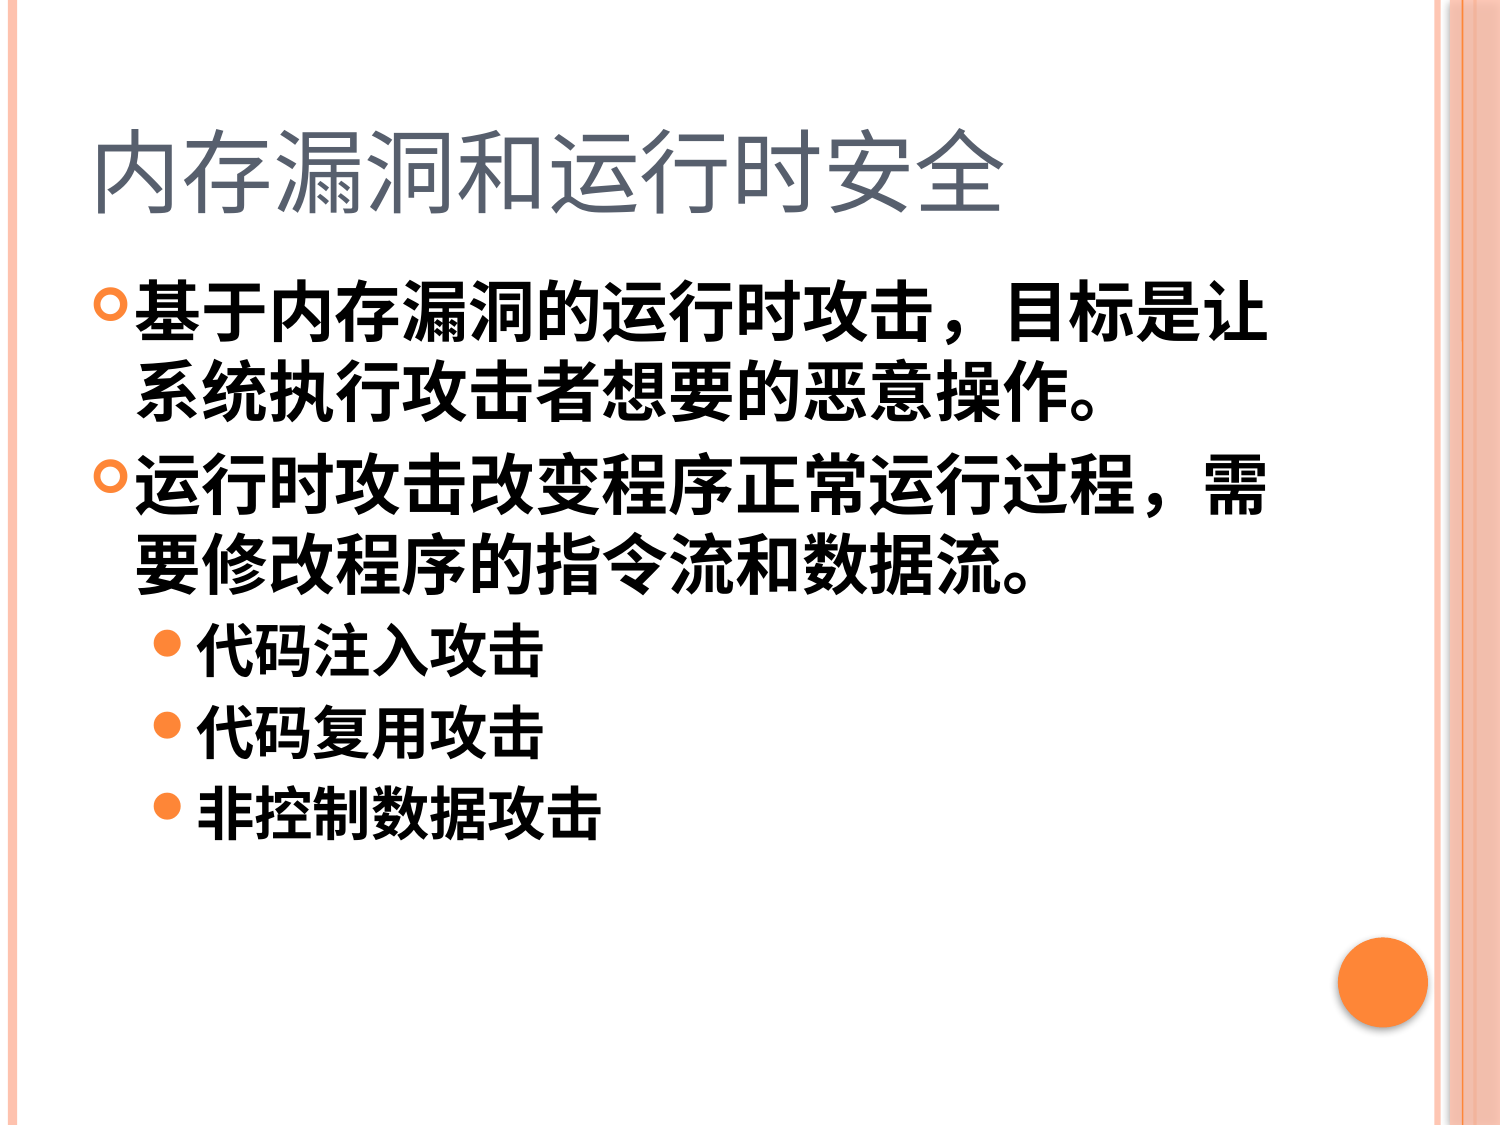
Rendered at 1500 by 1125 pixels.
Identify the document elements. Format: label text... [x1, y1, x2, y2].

list 基于内存漏洞的运行时攻击，目标是让系统执行攻击者想要的恶意操作。 运行时攻击改变程序正常运行过程，需要修改程序的指令流和数据流。 代码注入攻击 代码复用攻击 非控制数据攻击 [75, 262, 1300, 1062]
title 内存漏洞和运行时安全 [75, 45, 1300, 233]
